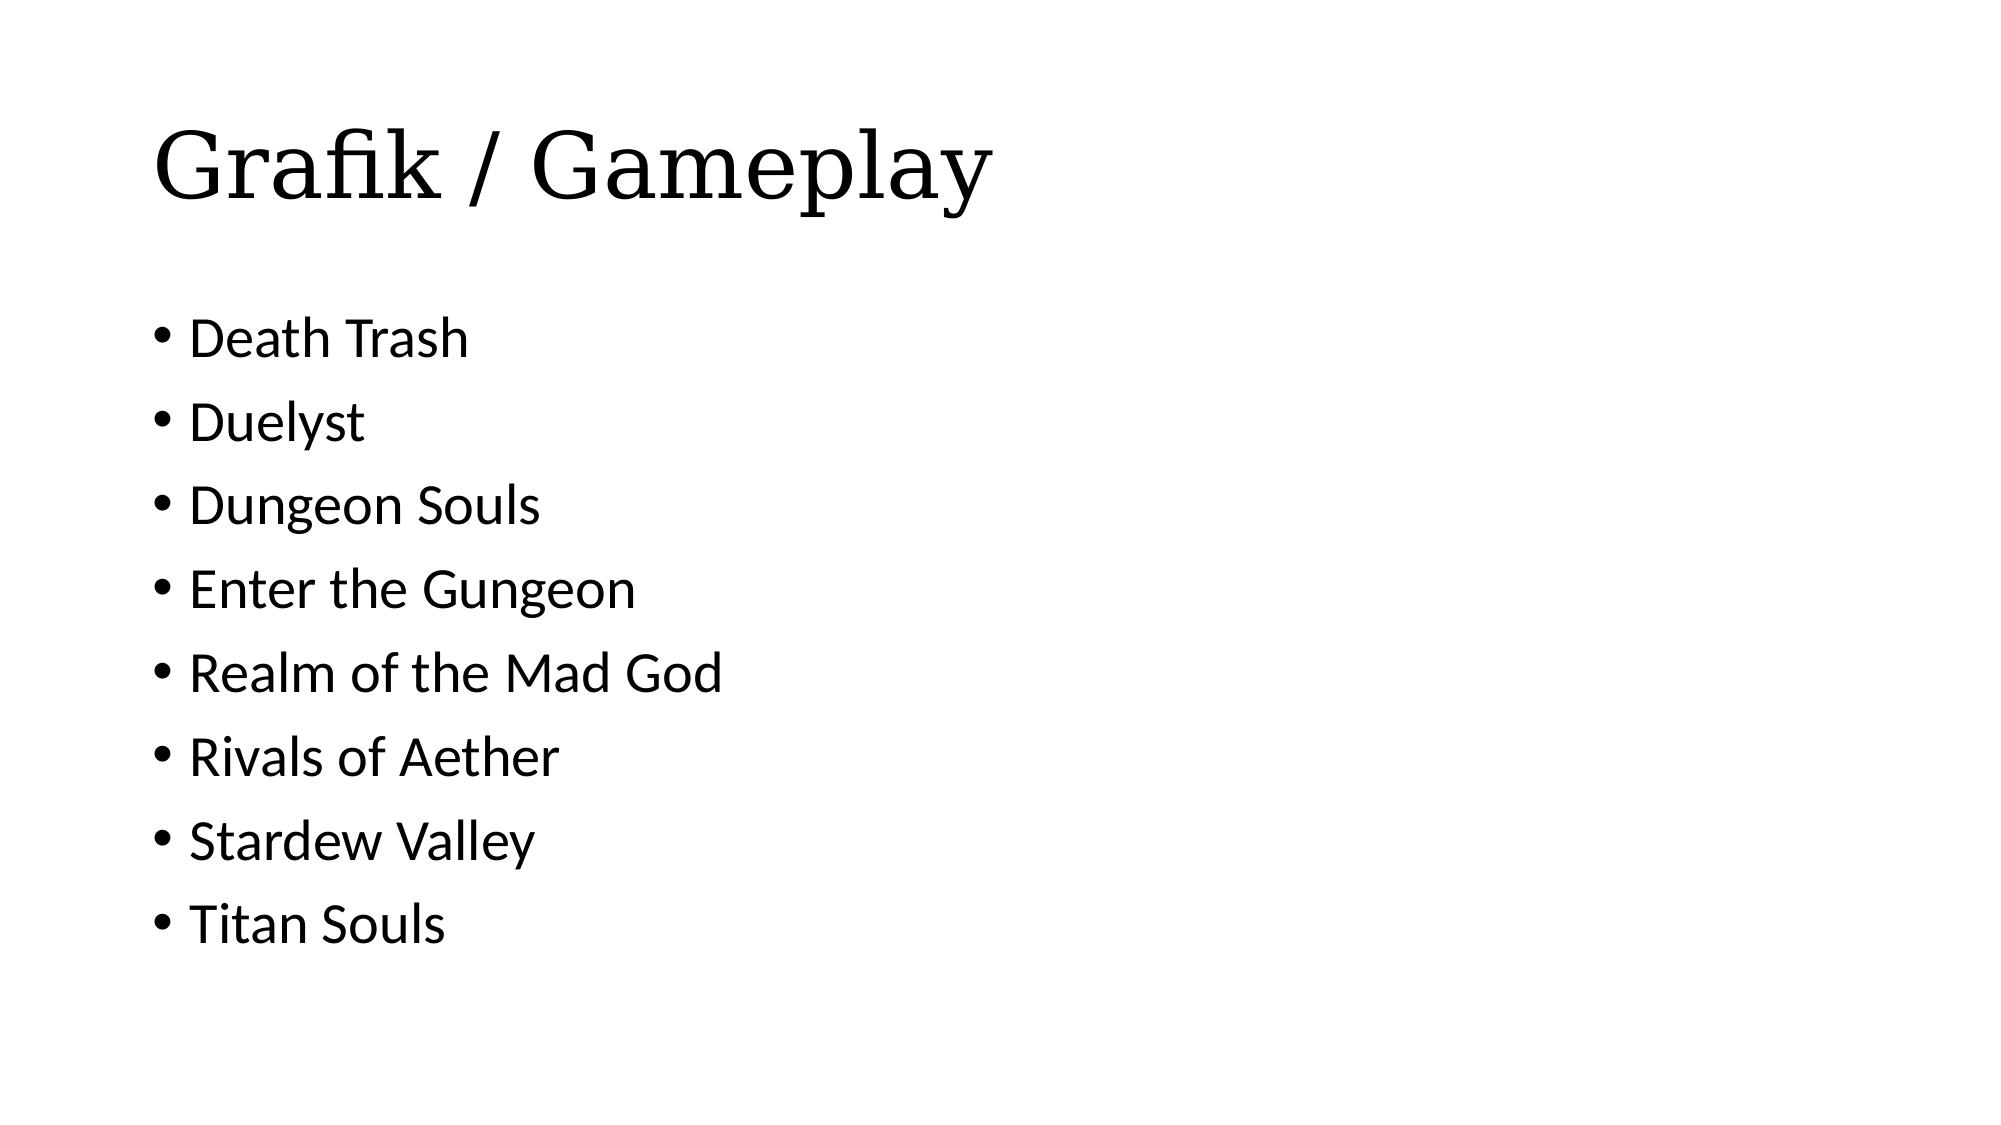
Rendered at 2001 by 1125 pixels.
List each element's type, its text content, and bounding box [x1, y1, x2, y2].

title Grafik / Gameplay [137, 59, 1863, 278]
list Death Trash Duelyst Dungeon Souls Enter the Gungeon Realm of the Mad God Rivals of Aether Stardew Valley Titan Souls [137, 299, 1863, 1014]
